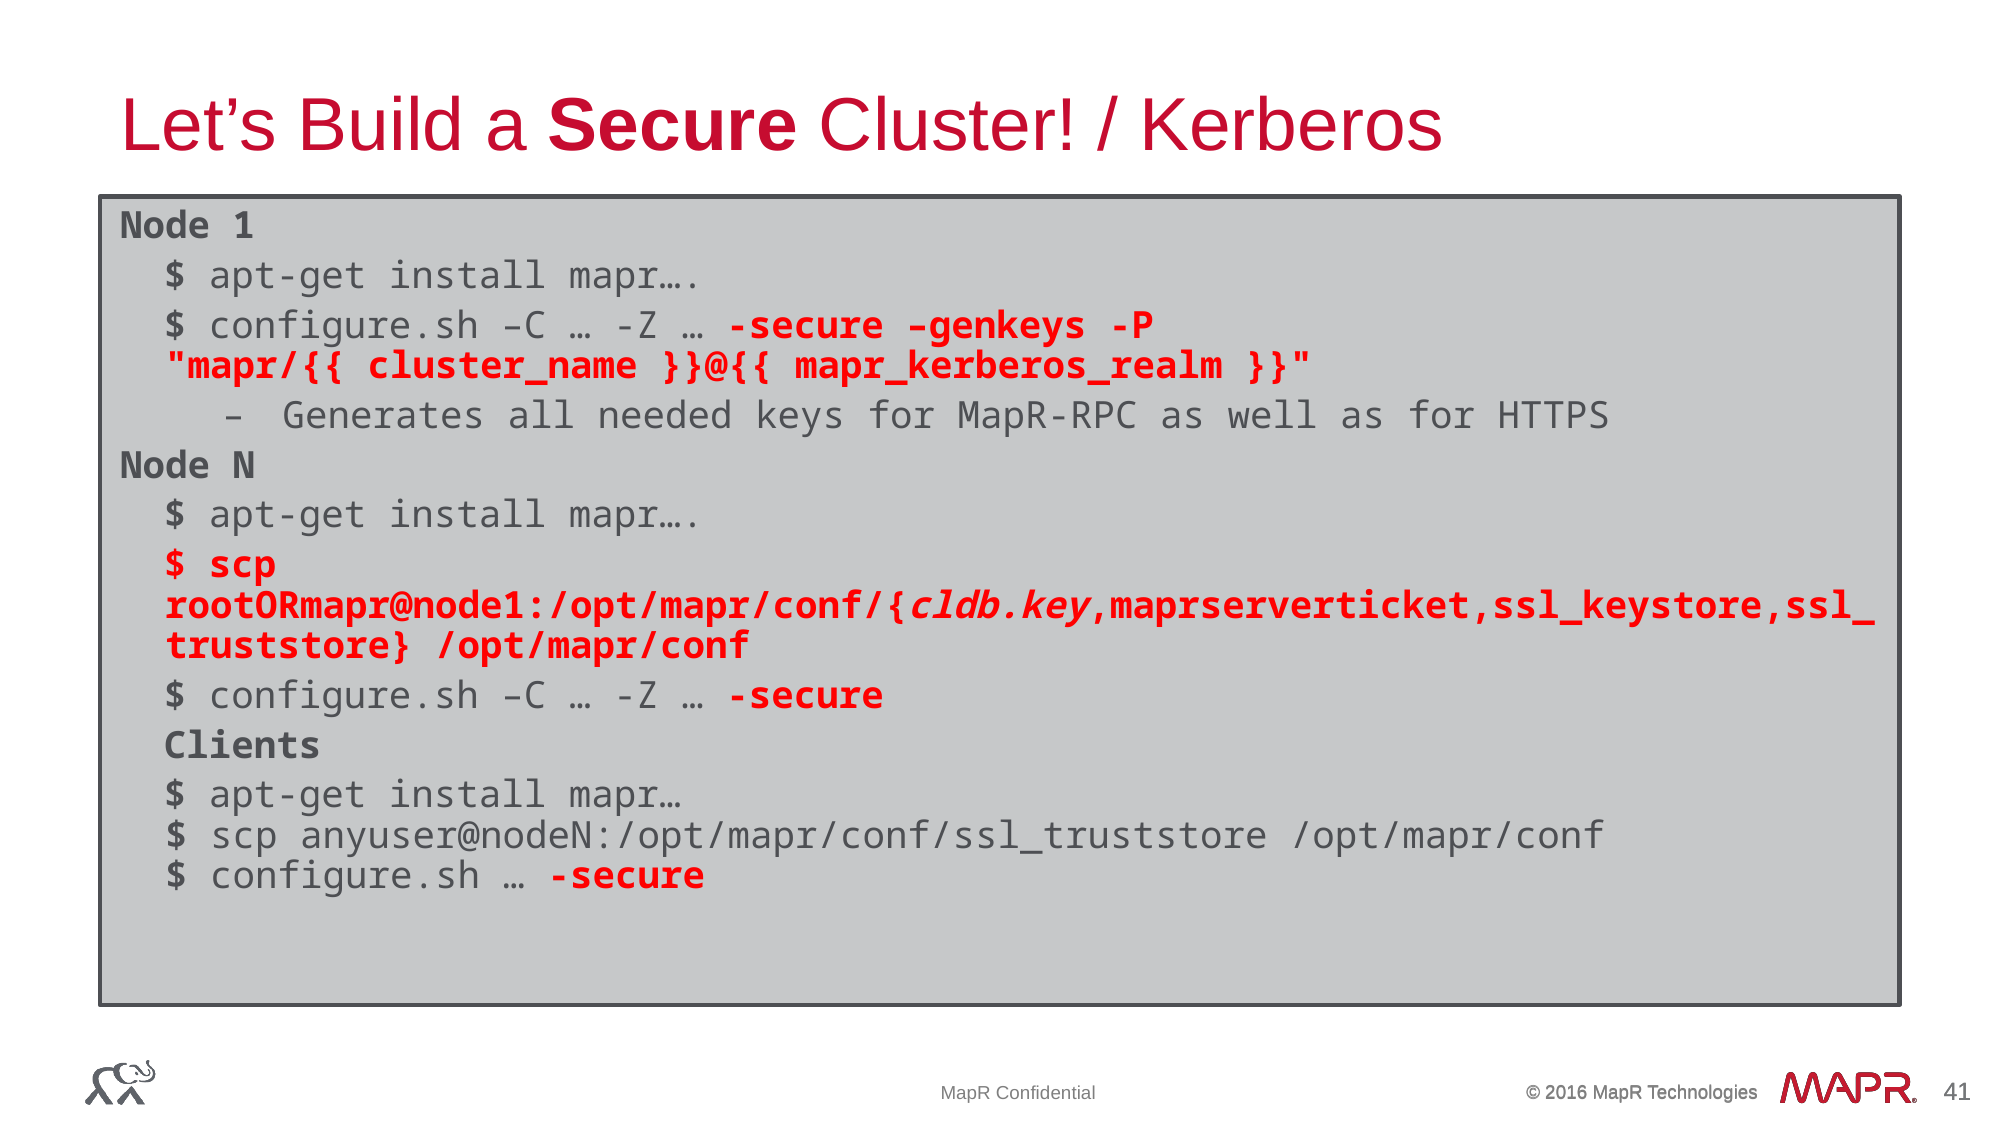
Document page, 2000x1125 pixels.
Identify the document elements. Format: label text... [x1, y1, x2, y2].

text_box Node 1 $ apt-get install mapr…. $ configure.sh –C … -Z … -secure –genkeys -P "mapr/{{ cluster_name }}@{{ mapr_kerberos_realm }}" Generates all needed keys for MapR-RPC as well as for HTTPS Node N $ apt-get install mapr…. $ scp rootORmapr@node1:/opt/mapr/conf/{cldb.key,maprserverticket,ssl_keystore,ssl_truststore} /opt/mapr/conf $ configure.sh –C … -Z … -secure Clients $ apt-get install mapr… $ scp anyuser@nodeN:/opt/mapr/conf/ssl_truststore /opt/mapr/conf $ configure.sh … -secure [99, 196, 1900, 1005]
picture [1780, 1072, 1917, 1108]
text_box Let’s Build a Secure Cluster! / Kerberos [99, 45, 1900, 196]
picture [75, 1038, 167, 1125]
